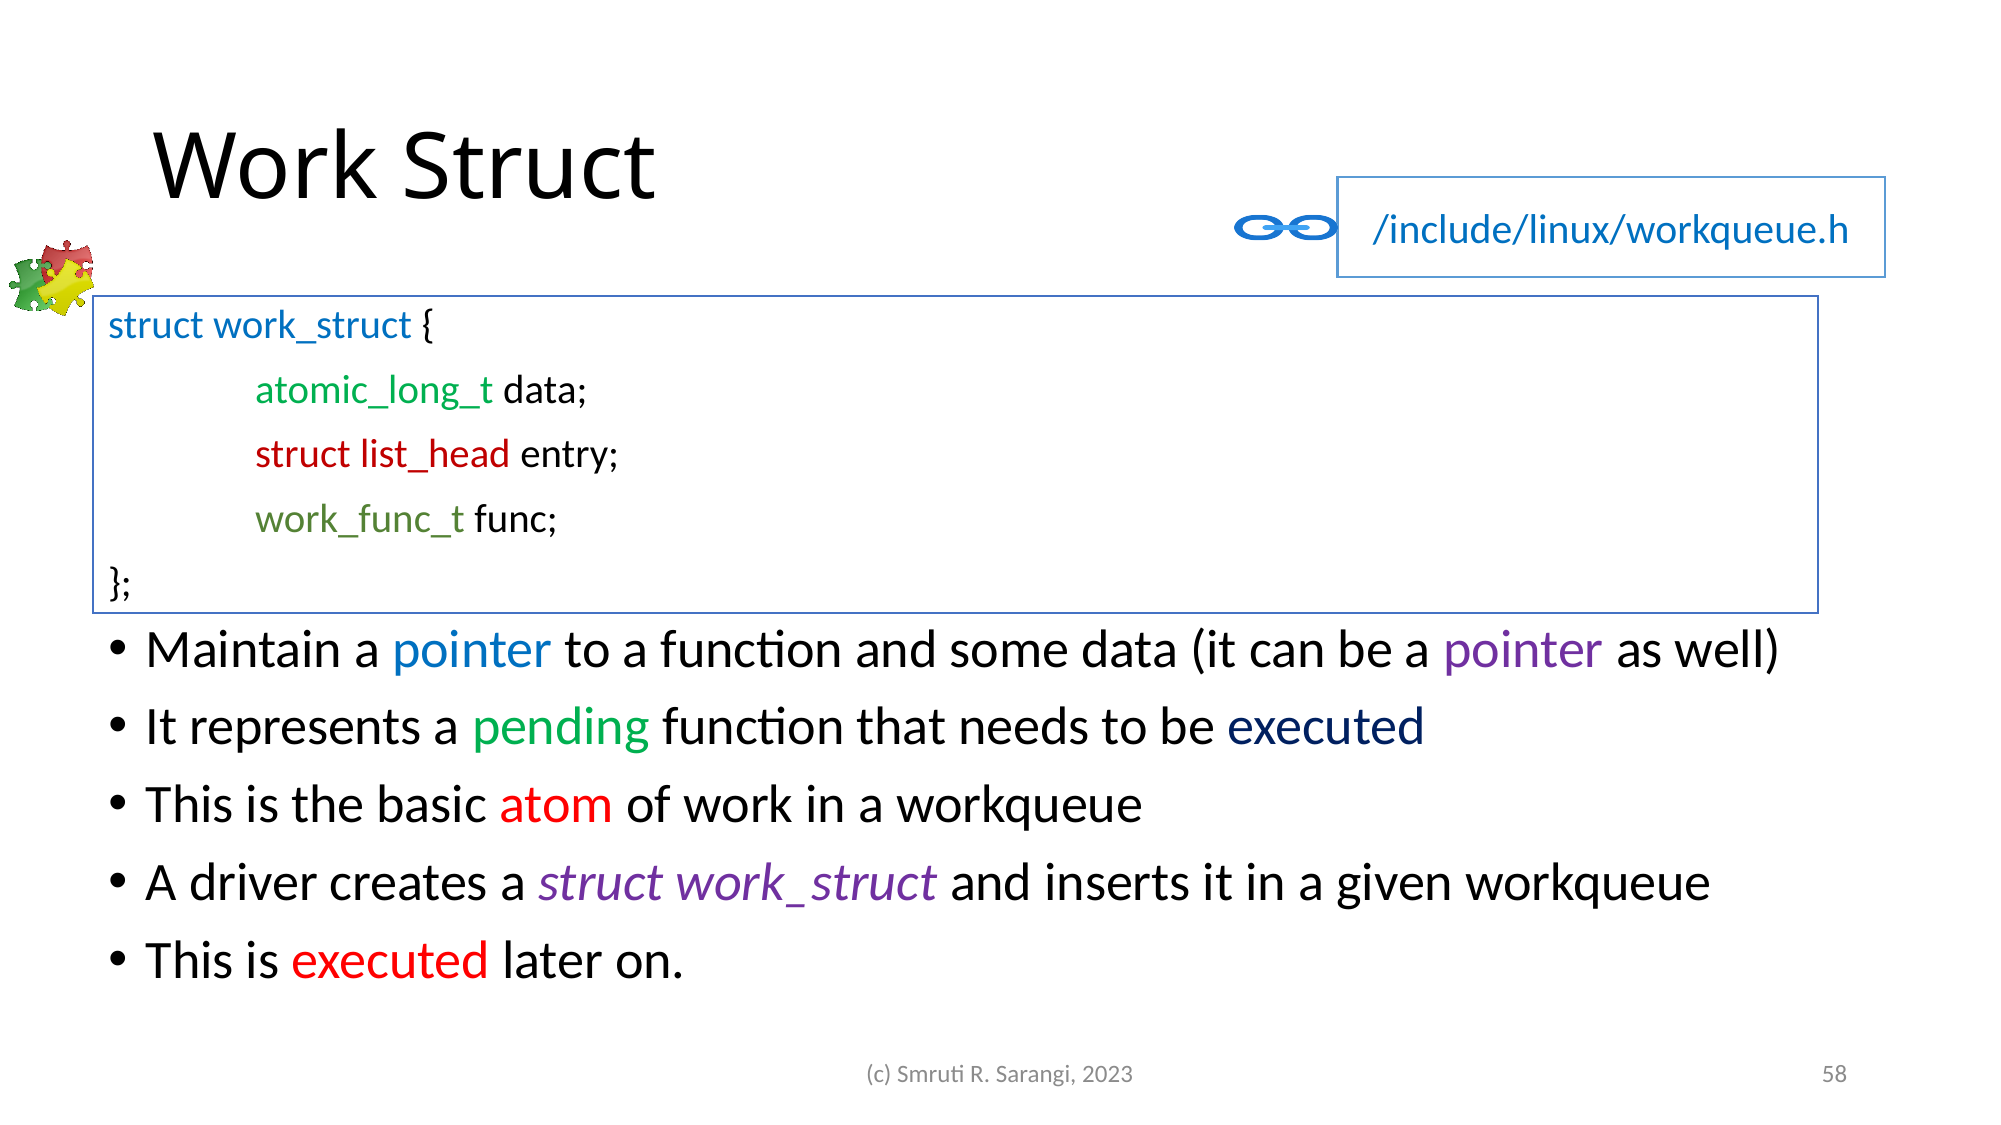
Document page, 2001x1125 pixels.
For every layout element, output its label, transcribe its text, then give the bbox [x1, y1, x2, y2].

title Work Struct [137, 59, 1863, 278]
picture [1234, 197, 1338, 258]
slide_number 58 [1412, 1042, 1863, 1103]
picture [7, 239, 94, 316]
footer (c) Smruti R. Sarangi, 2023 [662, 1042, 1338, 1103]
text_box /include/linux/workqueue.h [1336, 176, 1886, 278]
list Maintain a pointer to a function and some data (it can be a pointer as well) It represents a pending function that needs to be executed This is the basic atom of work in a workqueue A driver creates a struct work_struct and inserts it in a given workqueue This is executed later on. [93, 614, 1819, 1055]
text_box struct work_struct { atomic_long_t data; struct list_head entry; work_func_t func; }; [92, 295, 1819, 614]
